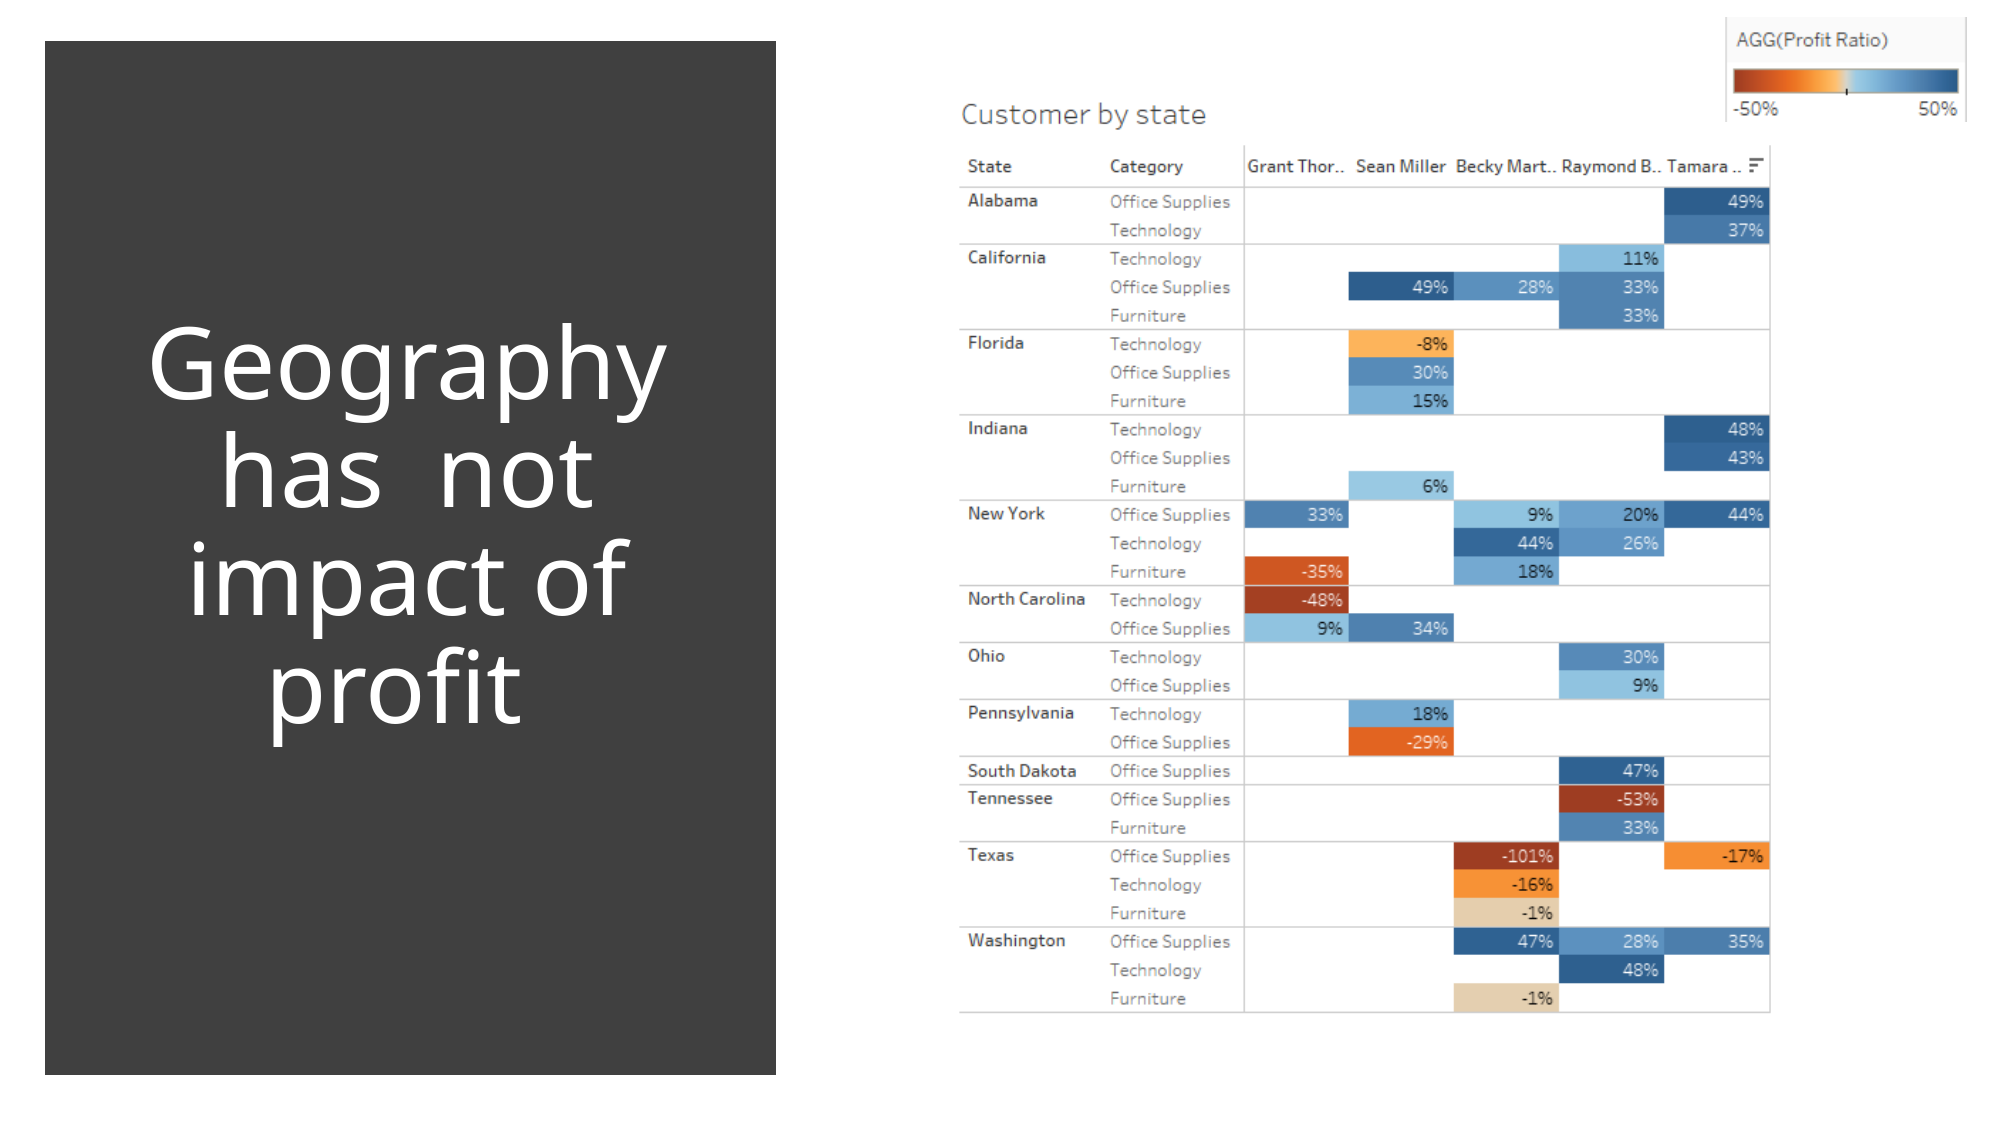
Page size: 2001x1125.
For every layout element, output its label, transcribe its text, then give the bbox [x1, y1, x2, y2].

picture [951, 17, 1967, 1046]
title Geography has not impact of profit [121, 121, 693, 936]
text_box [54, 50, 767, 1066]
